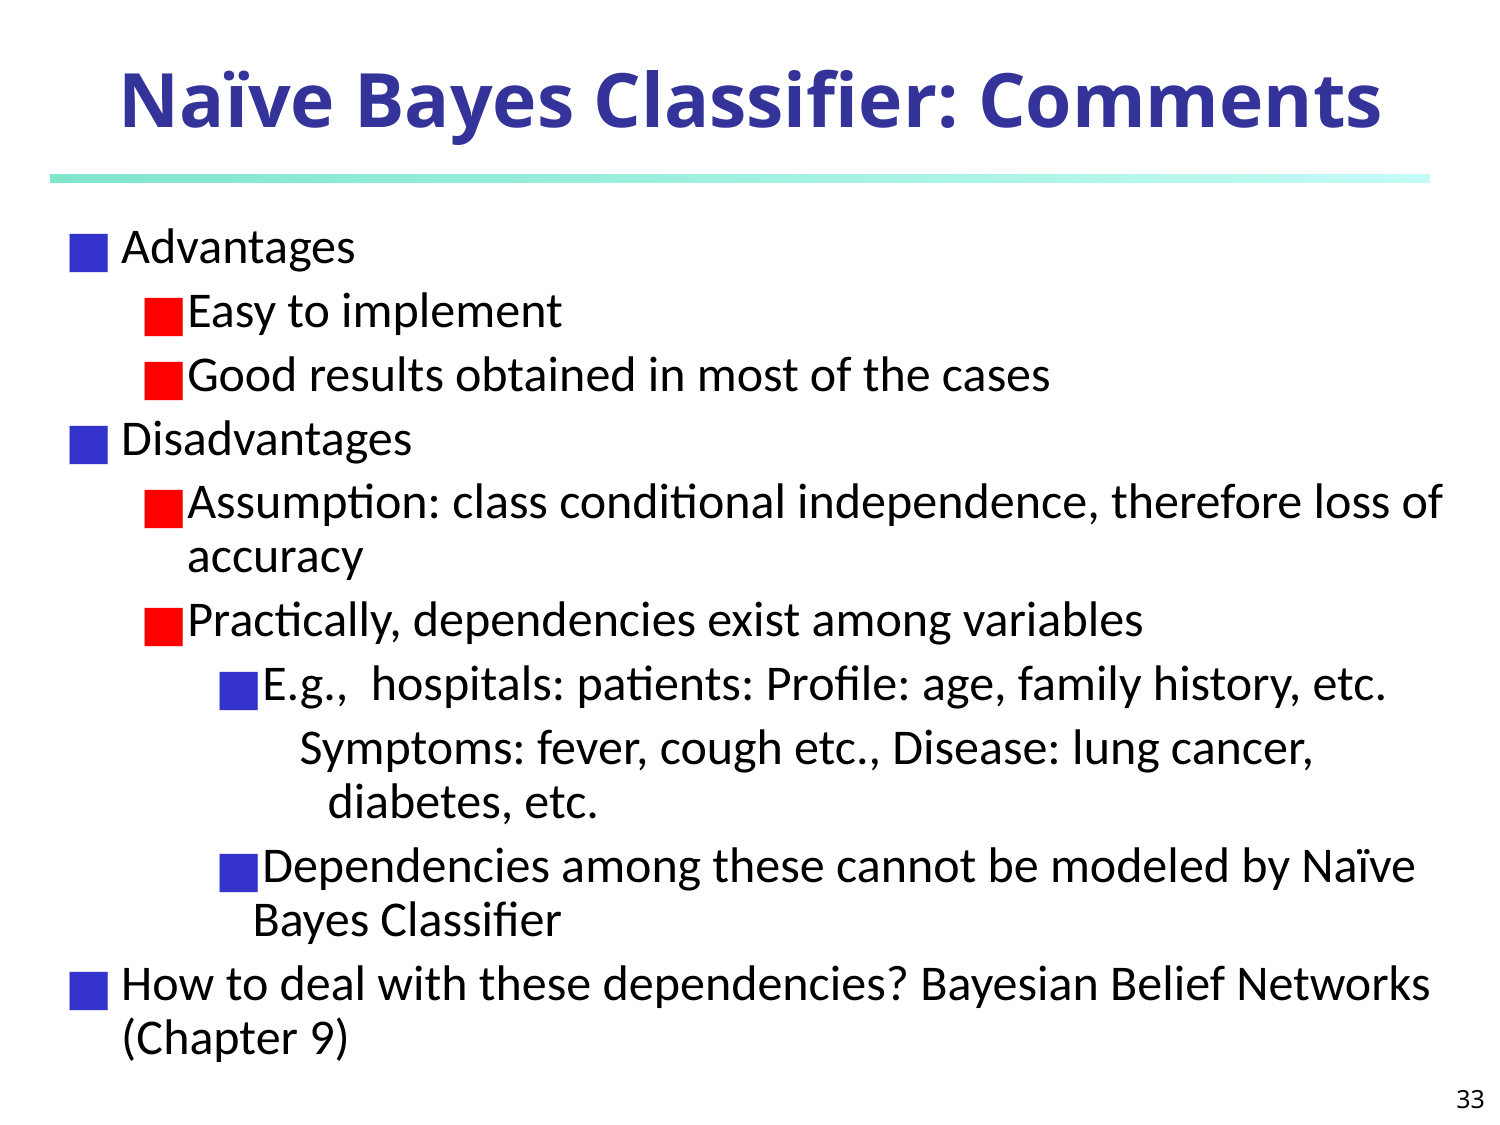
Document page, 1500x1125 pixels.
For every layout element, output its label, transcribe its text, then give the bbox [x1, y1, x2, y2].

title Naïve Bayes Classifier: Comments [1, 50, 1500, 150]
text_box ‹#› [1187, 1062, 1500, 1125]
list Advantages Easy to implement Good results obtained in most of the cases Disadvantages Assumption: class conditional independence, therefore loss of accuracy Practically, dependencies exist among variables E.g., hospitals: patients: Profile: age, family history, etc. Symptoms: fever, cough etc., Disease: lung cancer, diabetes, etc. Dependencies among these cannot be modeled by Naïve Bayes Classifier How to deal with these dependencies? Bayesian Belief Networks (Chapter 9) [50, 212, 1463, 1050]
